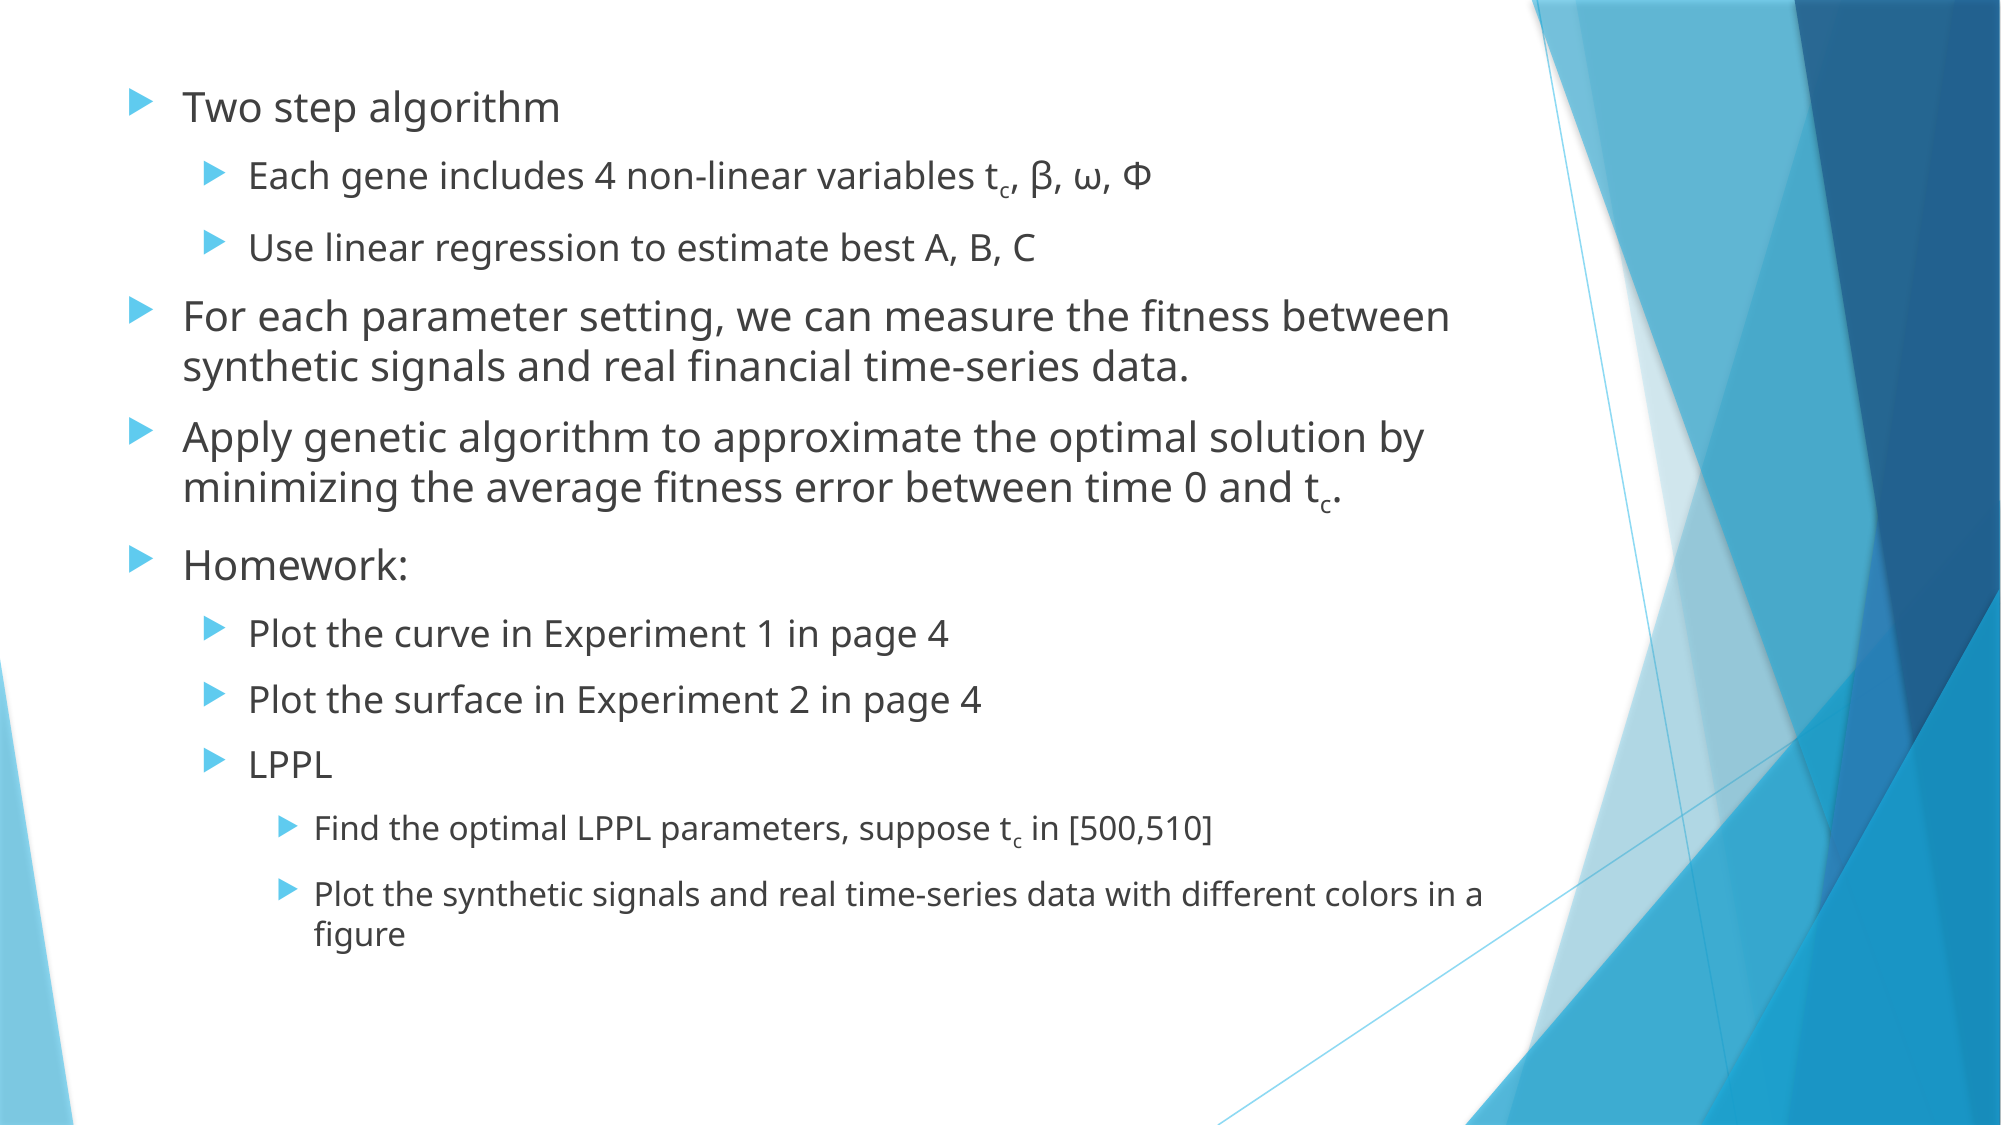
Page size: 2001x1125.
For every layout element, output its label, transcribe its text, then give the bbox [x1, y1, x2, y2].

list Two step algorithm Each gene includes 4 non-linear variables tc, β, ω, Φ Use linear regression to estimate best A, B, C For each parameter setting, we can measure the fitness between synthetic signals and real financial time-series data. Apply genetic algorithm to approximate the optimal solution by minimizing the average fitness error between time 0 and tc. Homework: Plot the curve in Experiment 1 in page 4 Plot the surface in Experiment 2 in page 4 LPPL Find the optimal LPPL parameters, suppose tc in [500,510] Plot the synthetic signals and real time-series data with different colors in a figure [111, 73, 1522, 992]
